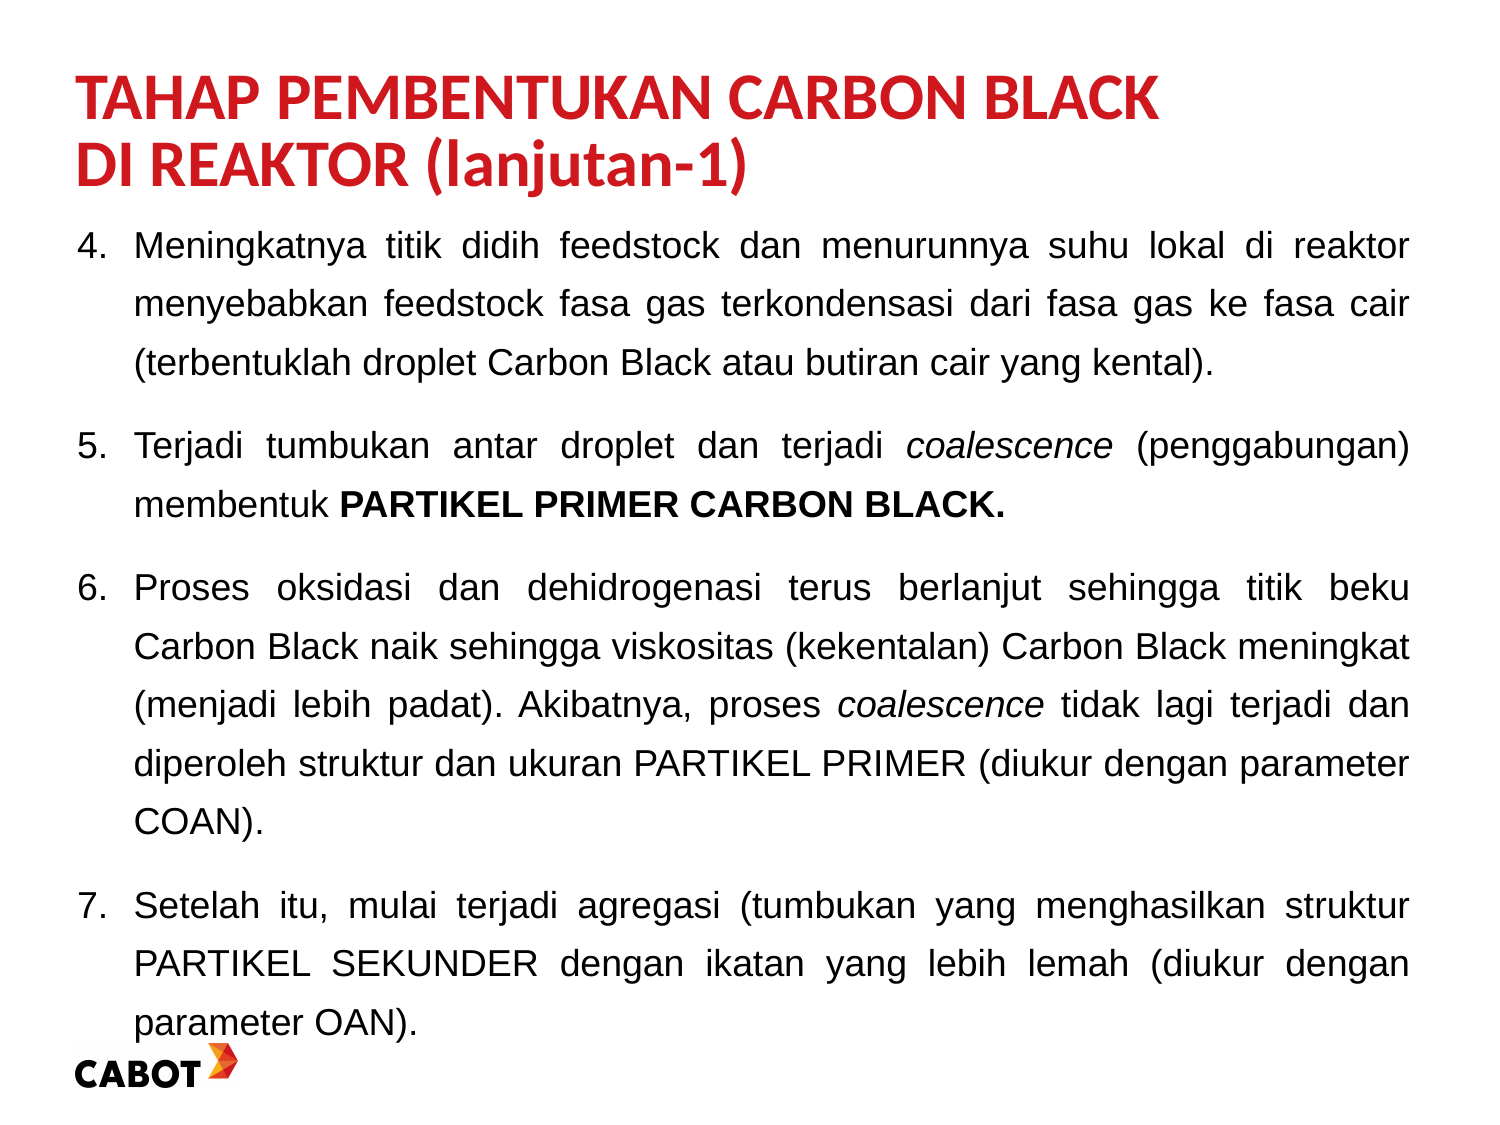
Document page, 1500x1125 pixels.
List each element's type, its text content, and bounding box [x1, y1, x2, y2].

title TAHAP PEMBENTUKAN CARBON BLACK DI REAKTOR (lanjutan-1) [75, 66, 1425, 199]
picture [75, 1050, 238, 1088]
text_box Meningkatnya titik didih feedstock dan menurunnya suhu lokal di reaktor menyebabkan feedstock fasa gas terkondensasi dari fasa gas ke fasa cair (terbentuklah droplet Carbon Black atau butiran cair yang kental). Terjadi tumbukan antar droplet dan terjadi coalescence (penggabungan) membentuk PARTIKEL PRIMER CARBON BLACK. Proses oksidasi dan dehidrogenasi terus berlanjut sehingga titik beku Carbon Black naik sehingga viskositas (kekentalan) Carbon Black meningkat (menjadi lebih padat). Akibatnya, proses coalescence tidak lagi terjadi dan diperoleh struktur dan ukuran PARTIKEL PRIMER (diukur dengan parameter COAN). Setelah itu, mulai terjadi agregasi (tumbukan yang menghasilkan struktur PARTIKEL SEKUNDER dengan ikatan yang lebih lemah (diukur dengan parameter OAN). [62, 199, 1425, 1050]
